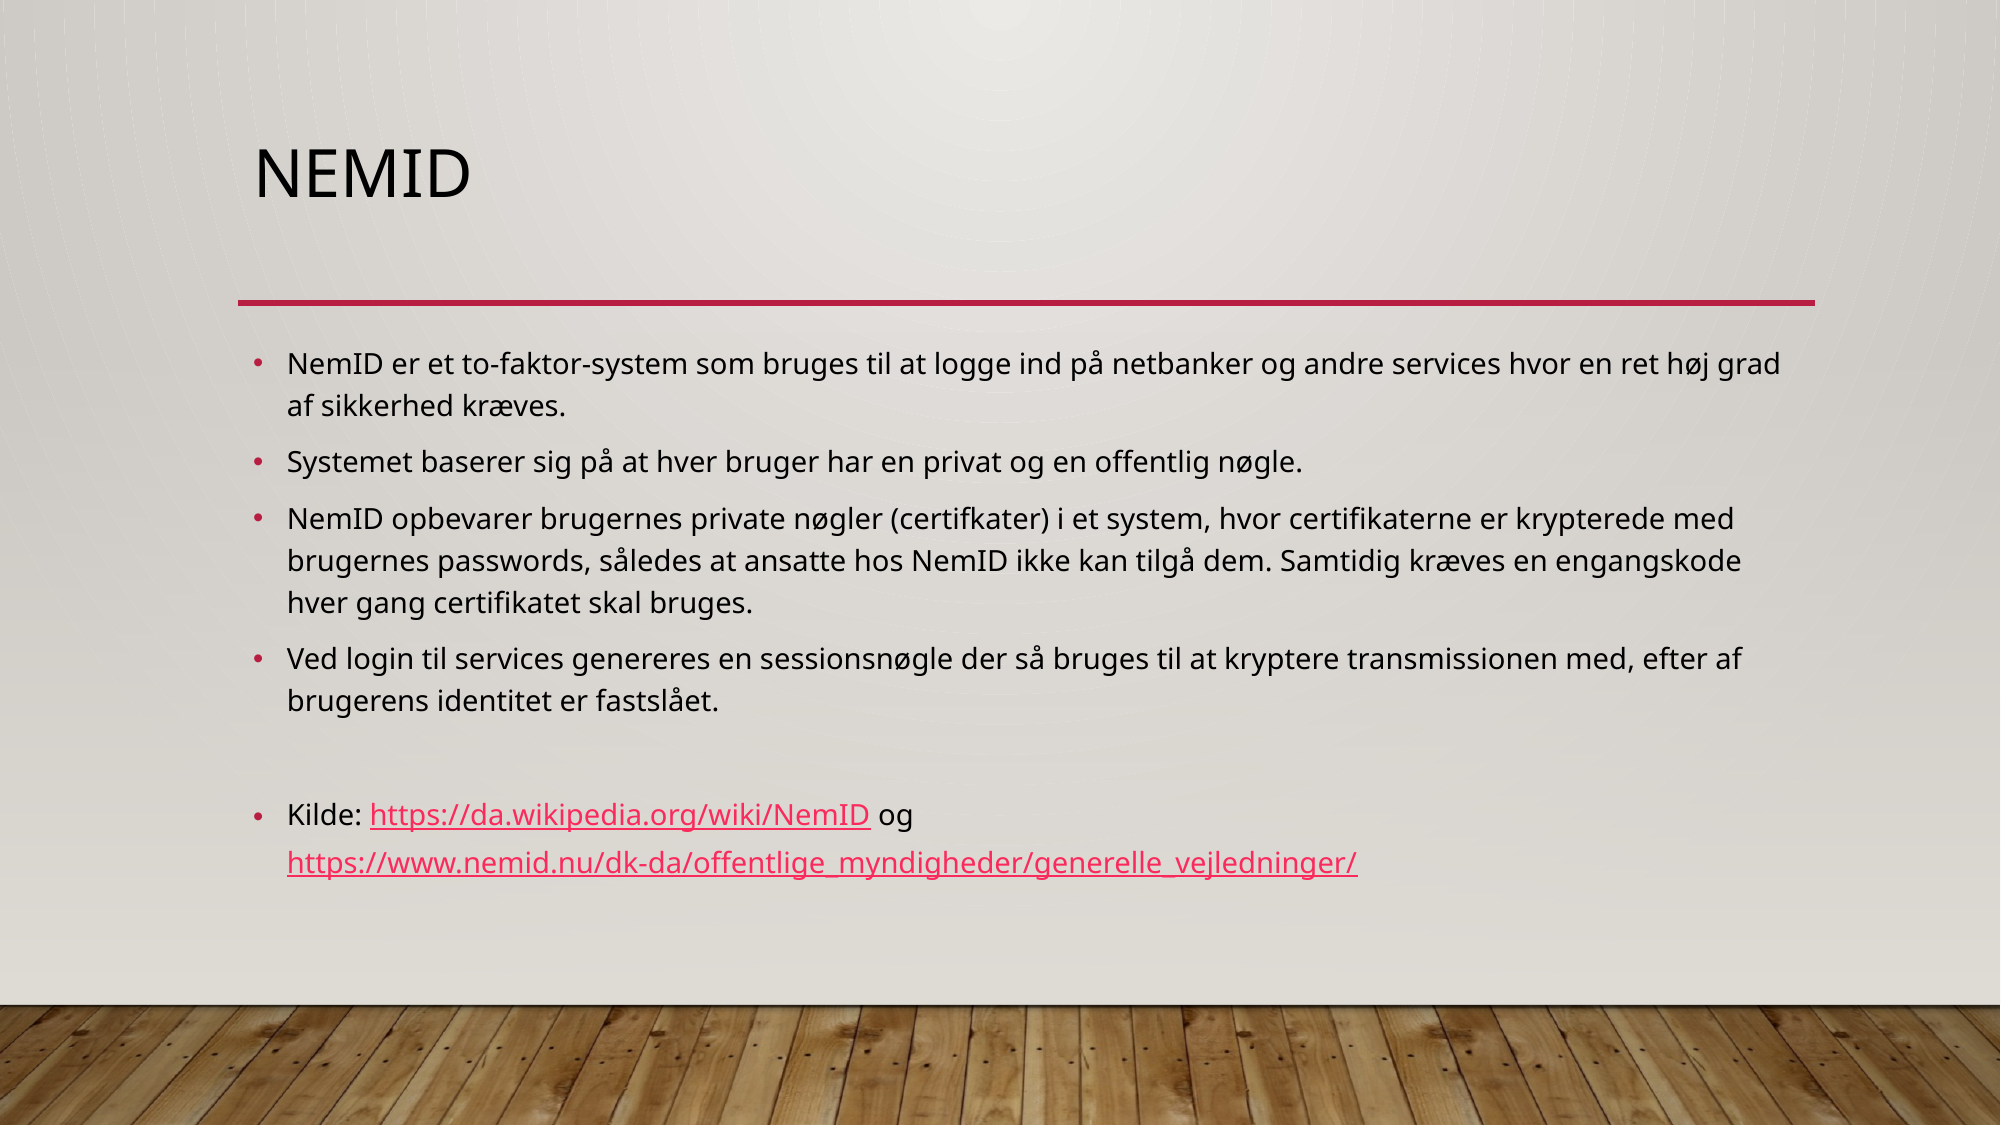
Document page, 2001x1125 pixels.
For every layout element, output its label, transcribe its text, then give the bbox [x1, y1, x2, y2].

title Nemid [238, 131, 1814, 305]
picture [0, 1005, 2000, 1125]
list NemID er et to-faktor-system som bruges til at logge ind på netbanker og andre services hvor en ret høj grad af sikkerhed kræves. Systemet baserer sig på at hver bruger har en privat og en offentlig nøgle. NemID opbevarer brugernes private nøgler (certifkater) i et system, hvor certifikaterne er krypterede med brugernes passwords, således at ansatte hos NemID ikke kan tilgå dem. Samtidig kræves en engangskode hver gang certifikatet skal bruges. Ved login til services genereres en sessionsnøgle der så bruges til at kryptere transmissionen med, efter af brugerens identitet er fastslået. Kilde: https://da.wikipedia.org/wiki/NemID og https://www.nemid.nu/dk-da/offentlige_myndigheder/generelle_vejledninger/ [238, 330, 1814, 897]
